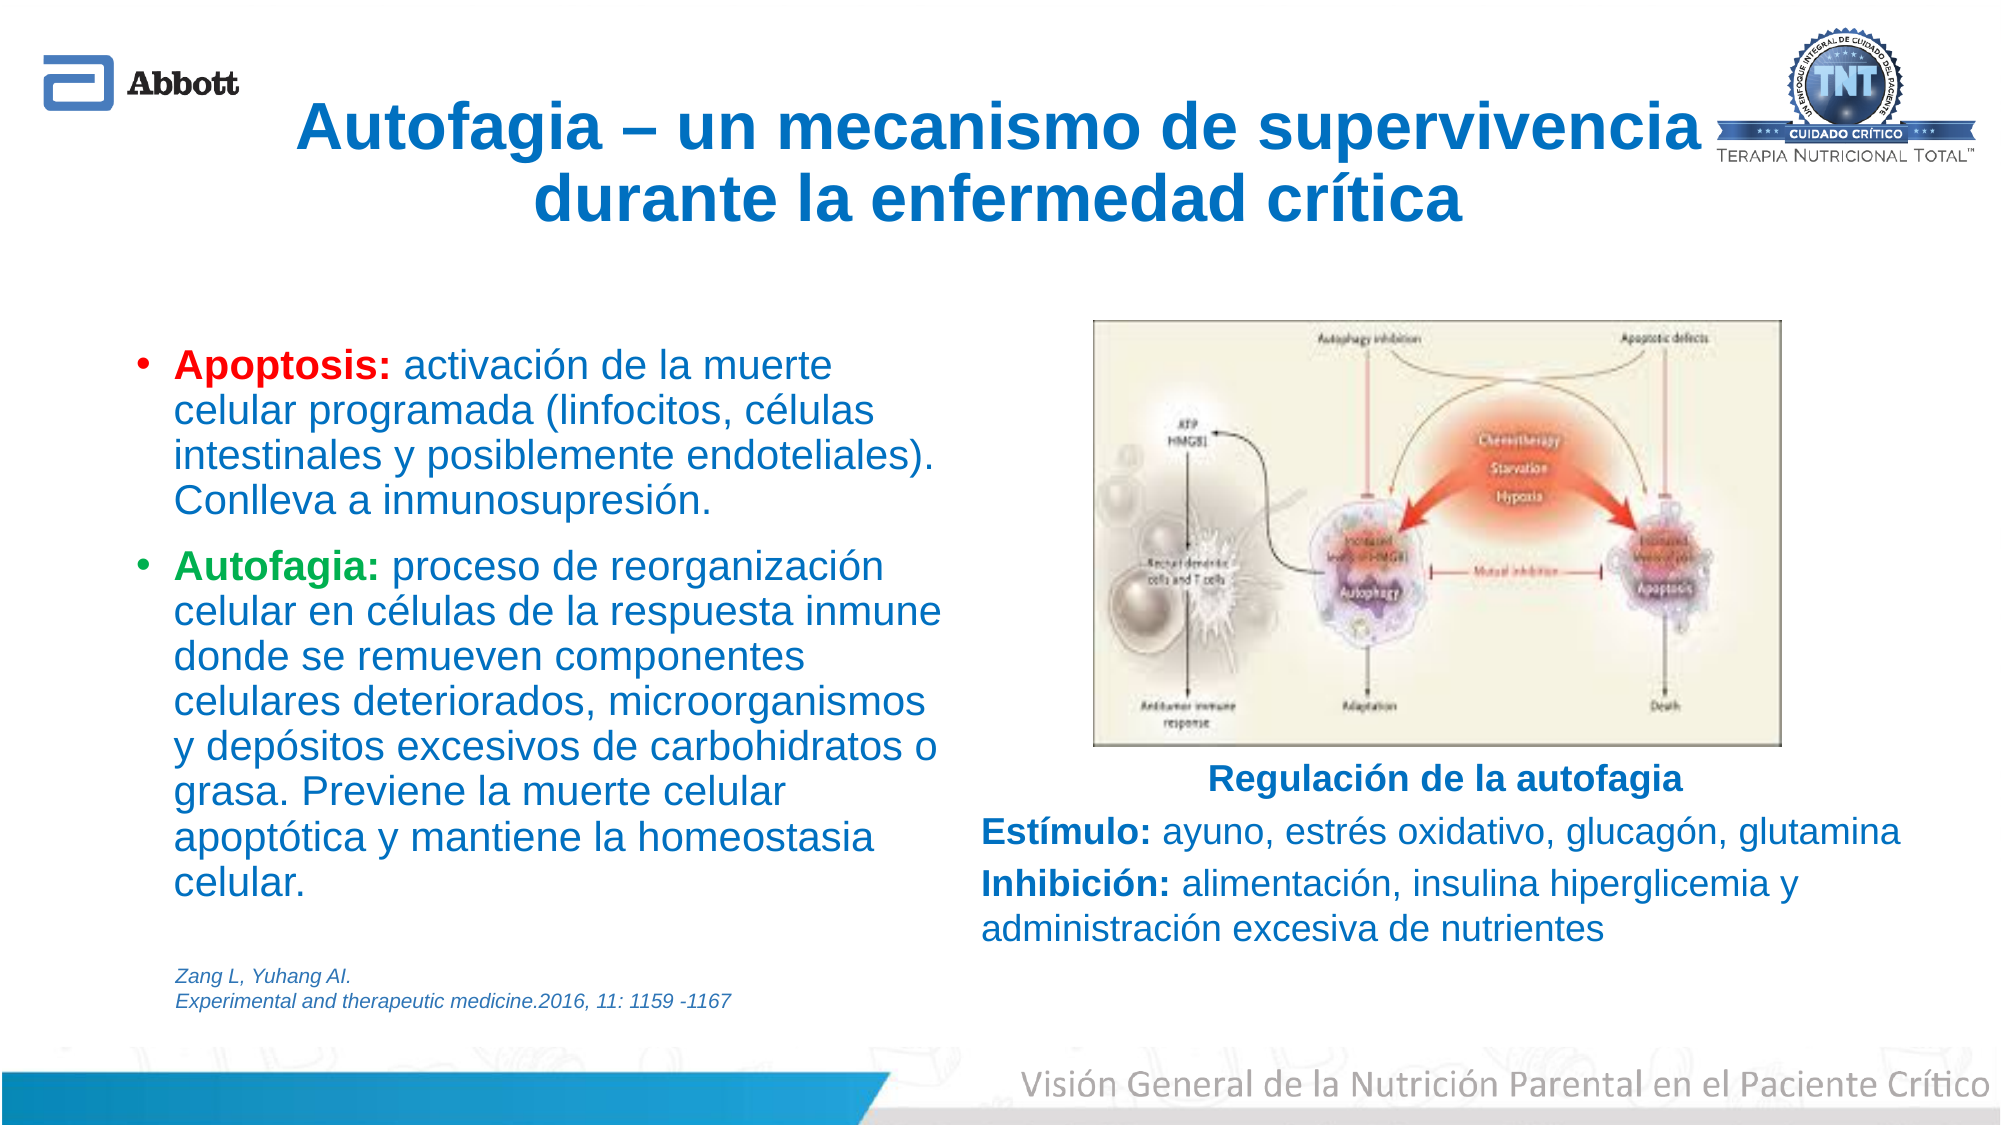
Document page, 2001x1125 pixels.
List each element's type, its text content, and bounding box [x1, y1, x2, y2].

text_box Regulación de la autofagia Estímulo: ayuno, estrés oxidativo, glucagón, glutamina Inhibición: alimentación, insulina hiperglicemia y administración excesiva de nutrientes [966, 746, 1926, 1016]
list Apoptosis: activación de la muerte celular programada (linfocitos, células intestinales y posiblemente endoteliales). Conlleva a inmunosupresión. Autofagia: proceso de reorganización celular en células de la respuesta inmune donde se remueven componentes celulares deteriorados, microorganismos y depósitos excesivos de carbohidratos o grasa. Previene la muerte celular apoptótica y mantiene la homeostasia celular. [121, 336, 968, 950]
text_box Zang L, Yuhang AI. Experimental and therapeutic medicine.2016, 11: 1159 -1167 [160, 954, 1426, 1020]
title Autofagia – un mecanismo de supervivencia durante la enfermedad crítica [238, 86, 1760, 242]
picture [0, 0, 2001, 1125]
